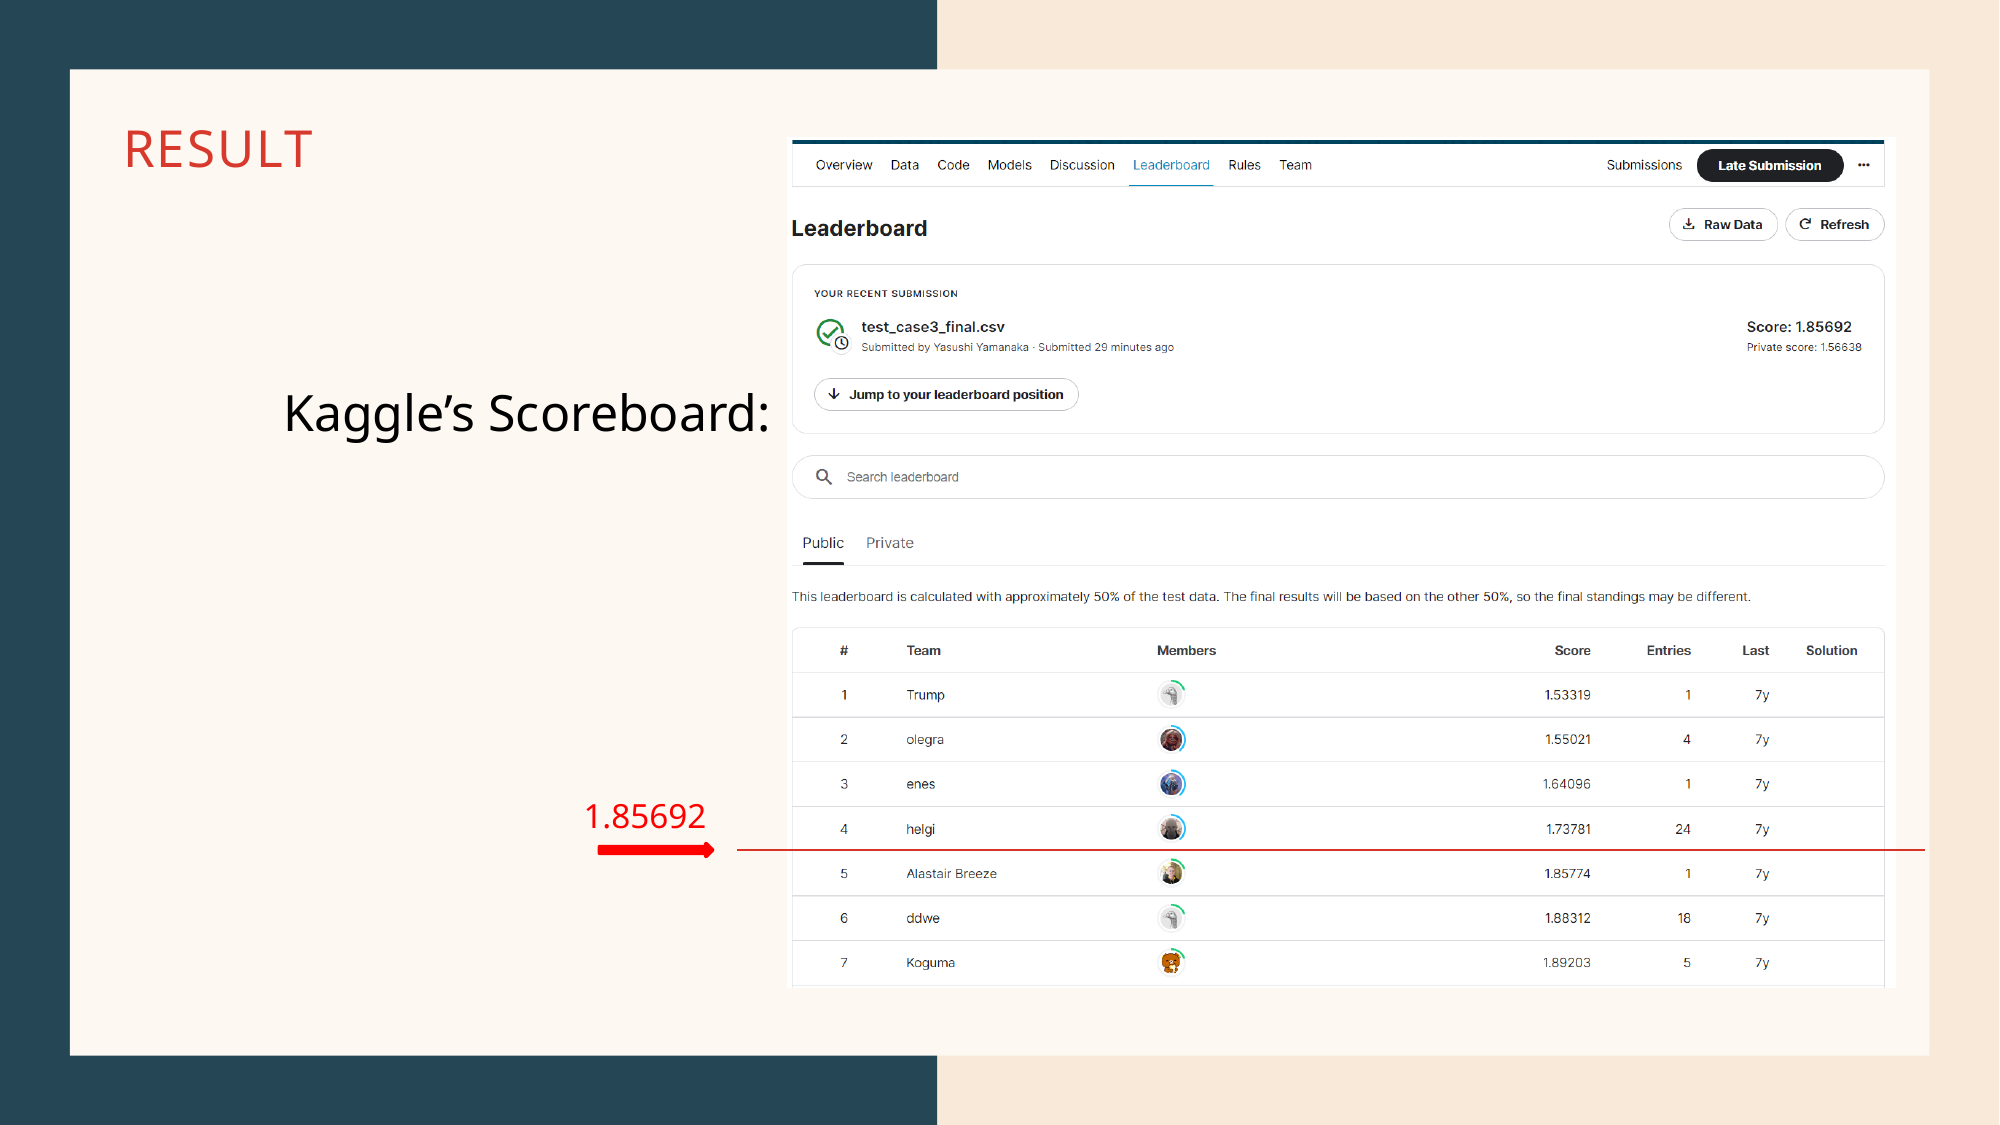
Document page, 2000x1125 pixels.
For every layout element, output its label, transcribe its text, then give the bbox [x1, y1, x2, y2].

text_box 1.85692 [568, 788, 722, 843]
text_box [597, 843, 715, 859]
picture [786, 851, 1896, 988]
title Result [103, 106, 875, 250]
picture [786, 137, 1896, 849]
text_box Kaggle’s Scoreboard: [268, 373, 781, 449]
